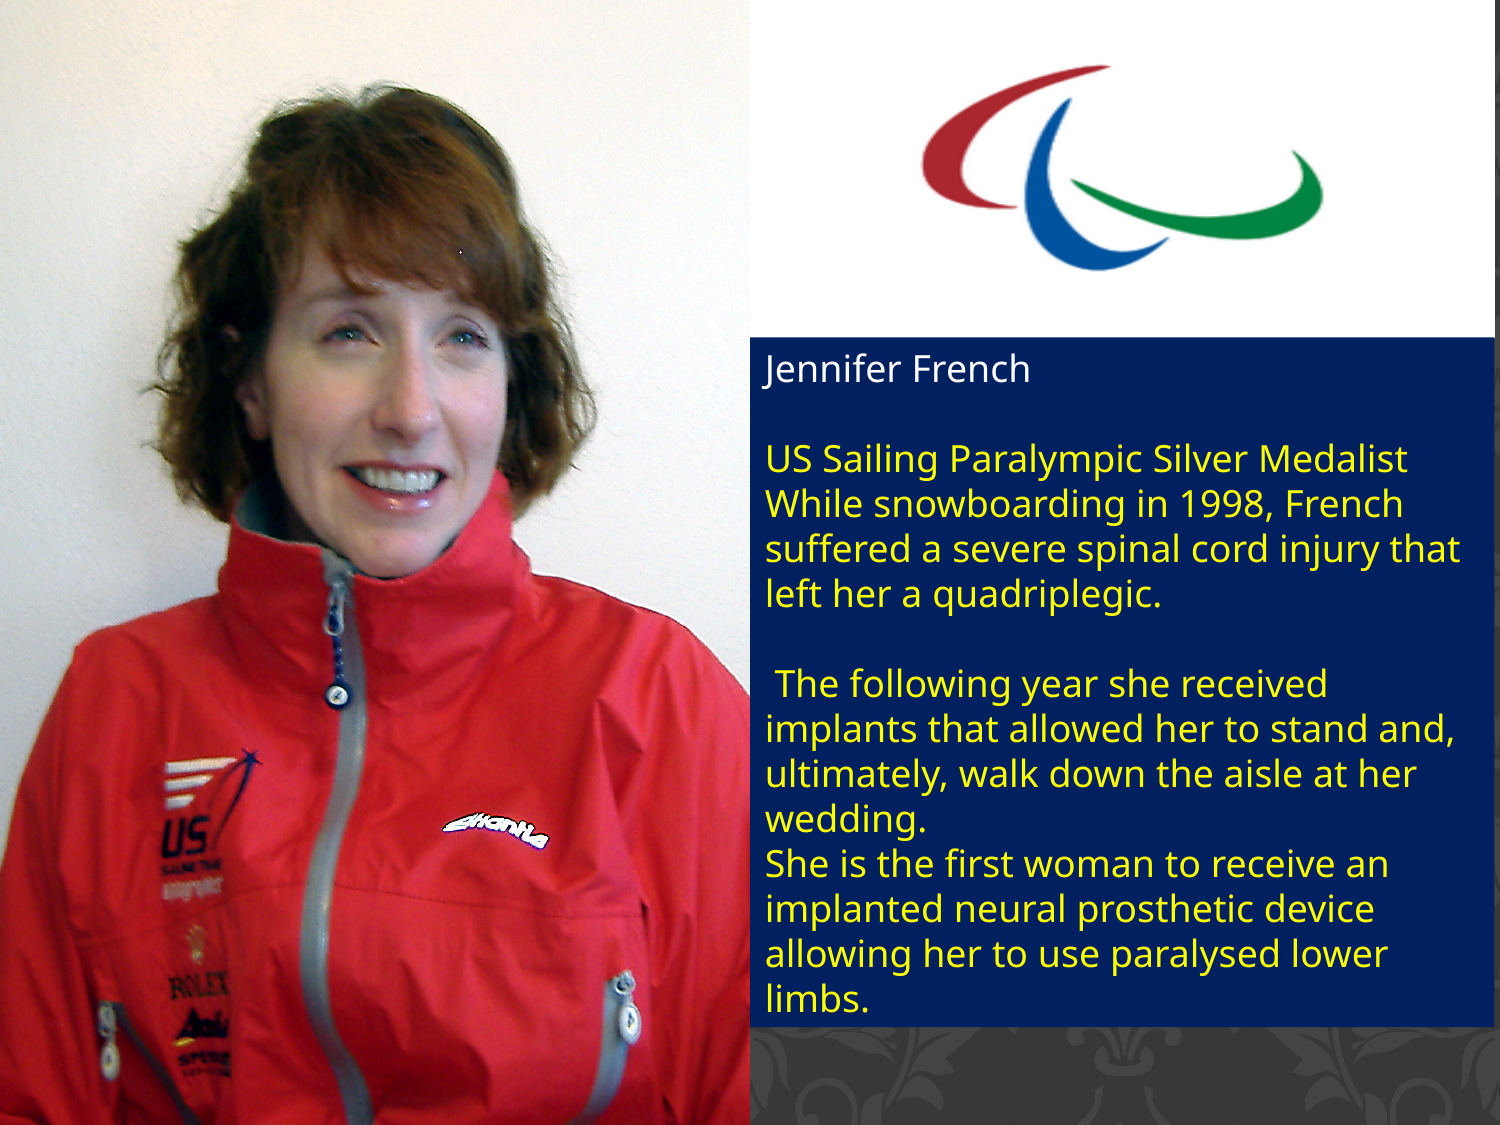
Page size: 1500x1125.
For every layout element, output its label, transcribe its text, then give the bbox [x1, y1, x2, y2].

picture [0, 0, 1495, 1125]
text_box Jennifer French US Sailing Paralympic Silver Medalist While snowboarding in 1998, French suffered a severe spinal cord injury that left her a quadriplegic. The following year she received implants that allowed her to stand and, ultimately, walk down the aisle at her wedding. She is the first woman to receive an implanted neural prosthetic device allowing her to use paralysed lower limbs. [756, 349, 1495, 1028]
